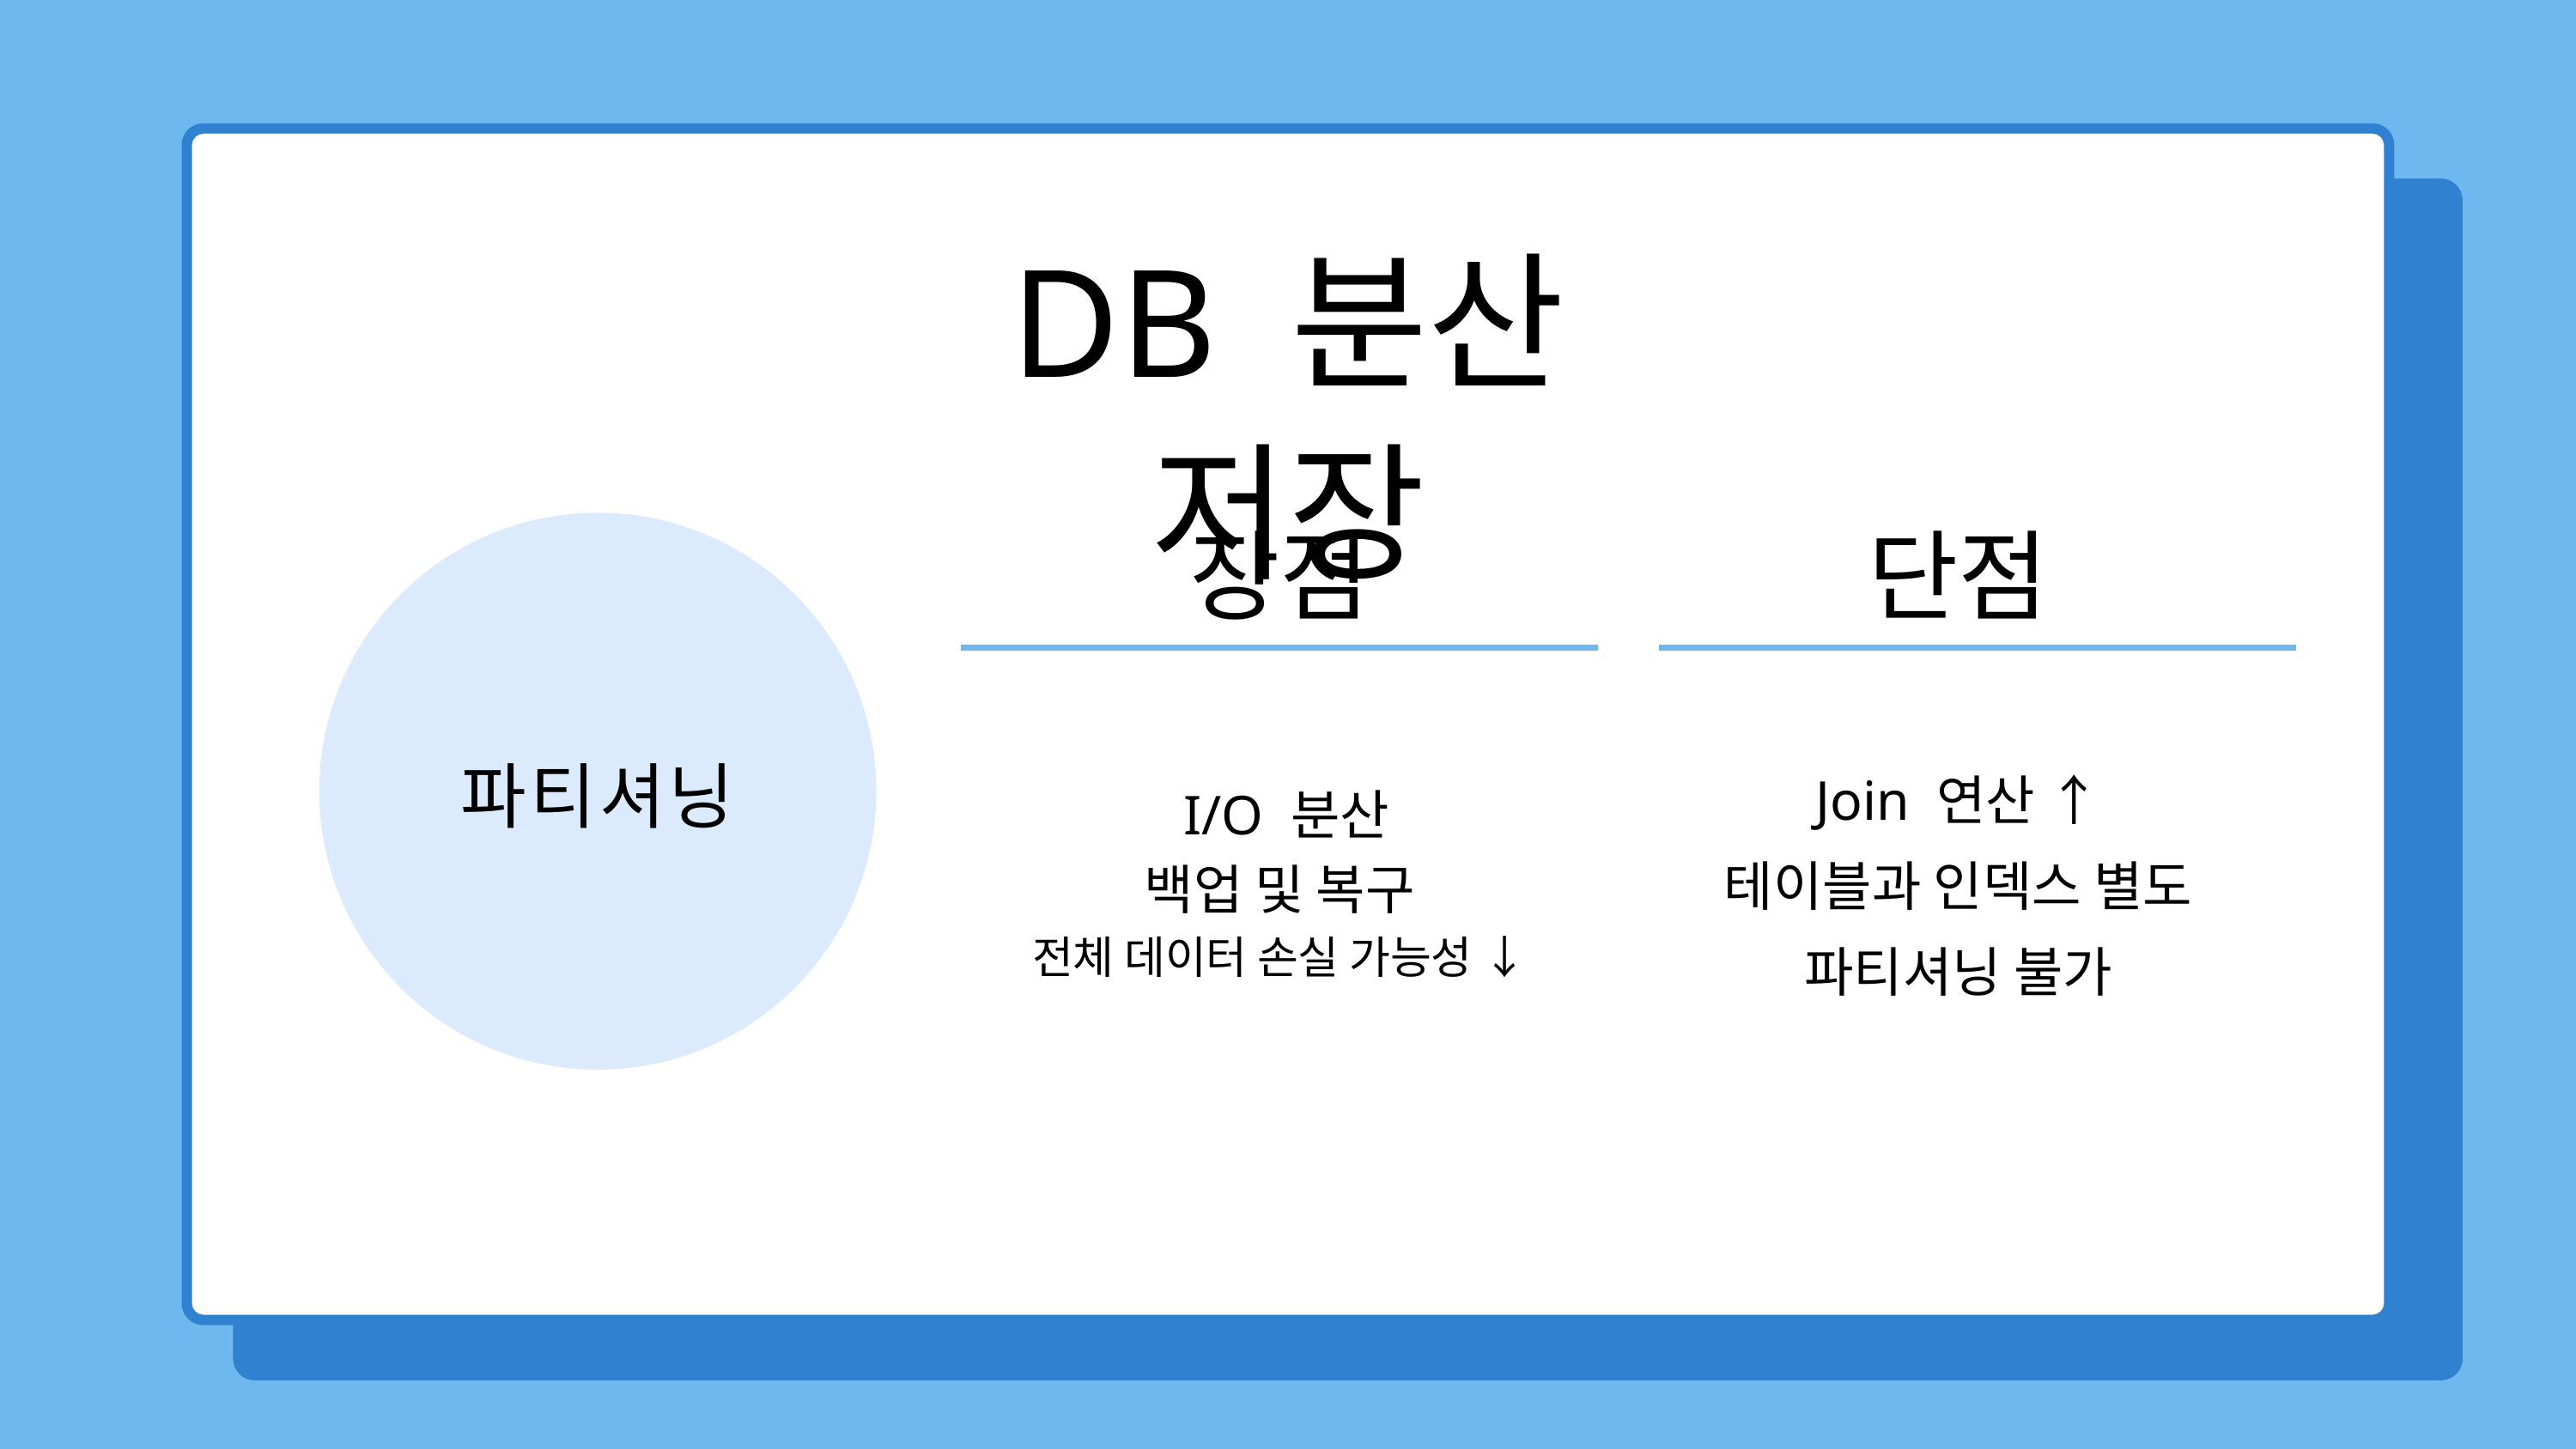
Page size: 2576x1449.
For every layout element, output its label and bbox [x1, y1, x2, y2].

text_box [181, 123, 2395, 1325]
text_box [319, 512, 877, 1070]
text_box [233, 178, 2464, 1381]
text_box [960, 644, 1599, 652]
text_box [1658, 644, 2297, 652]
